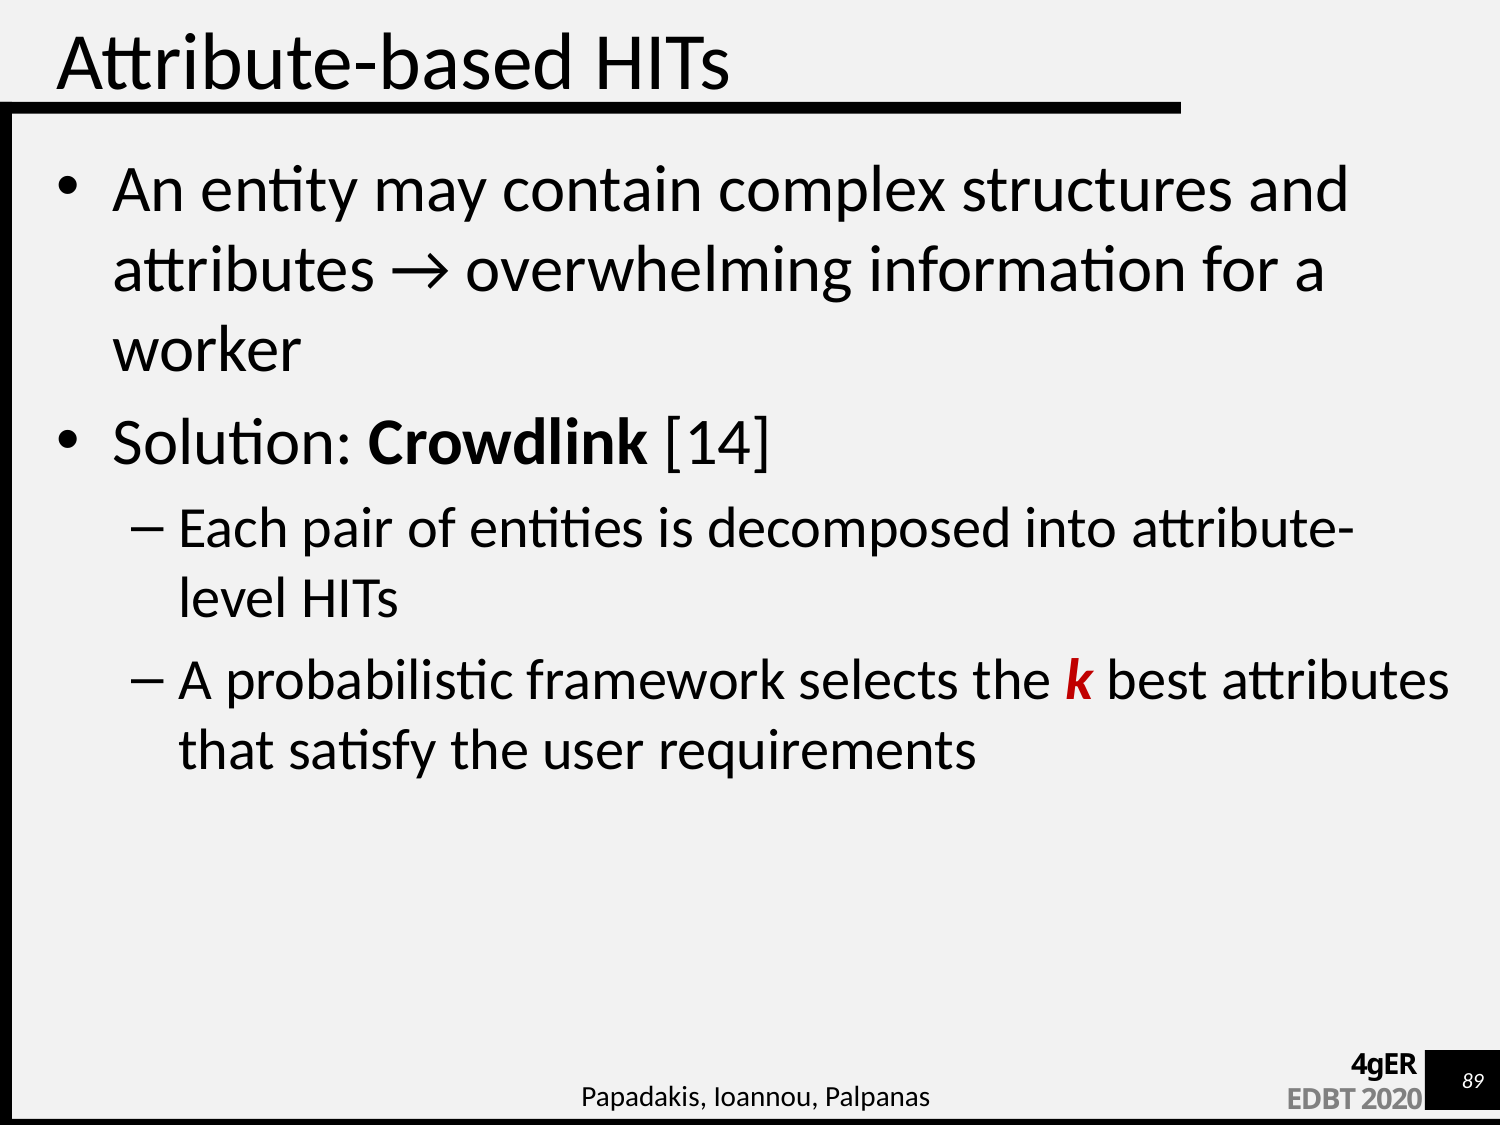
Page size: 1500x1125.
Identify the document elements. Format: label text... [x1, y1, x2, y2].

title Attribute-based HITs [41, 0, 1495, 114]
list An entity may contain complex structures and attributes → overwhelming information for a worker Solution: Crowdlink [14] Each pair of entities is decomposed into attribute-level HITs A probabilistic framework selects the k best attributes that satisfy the user requirements [41, 137, 1471, 1118]
footer Papadakis, Ioannou, Palpanas [490, 1069, 1022, 1125]
